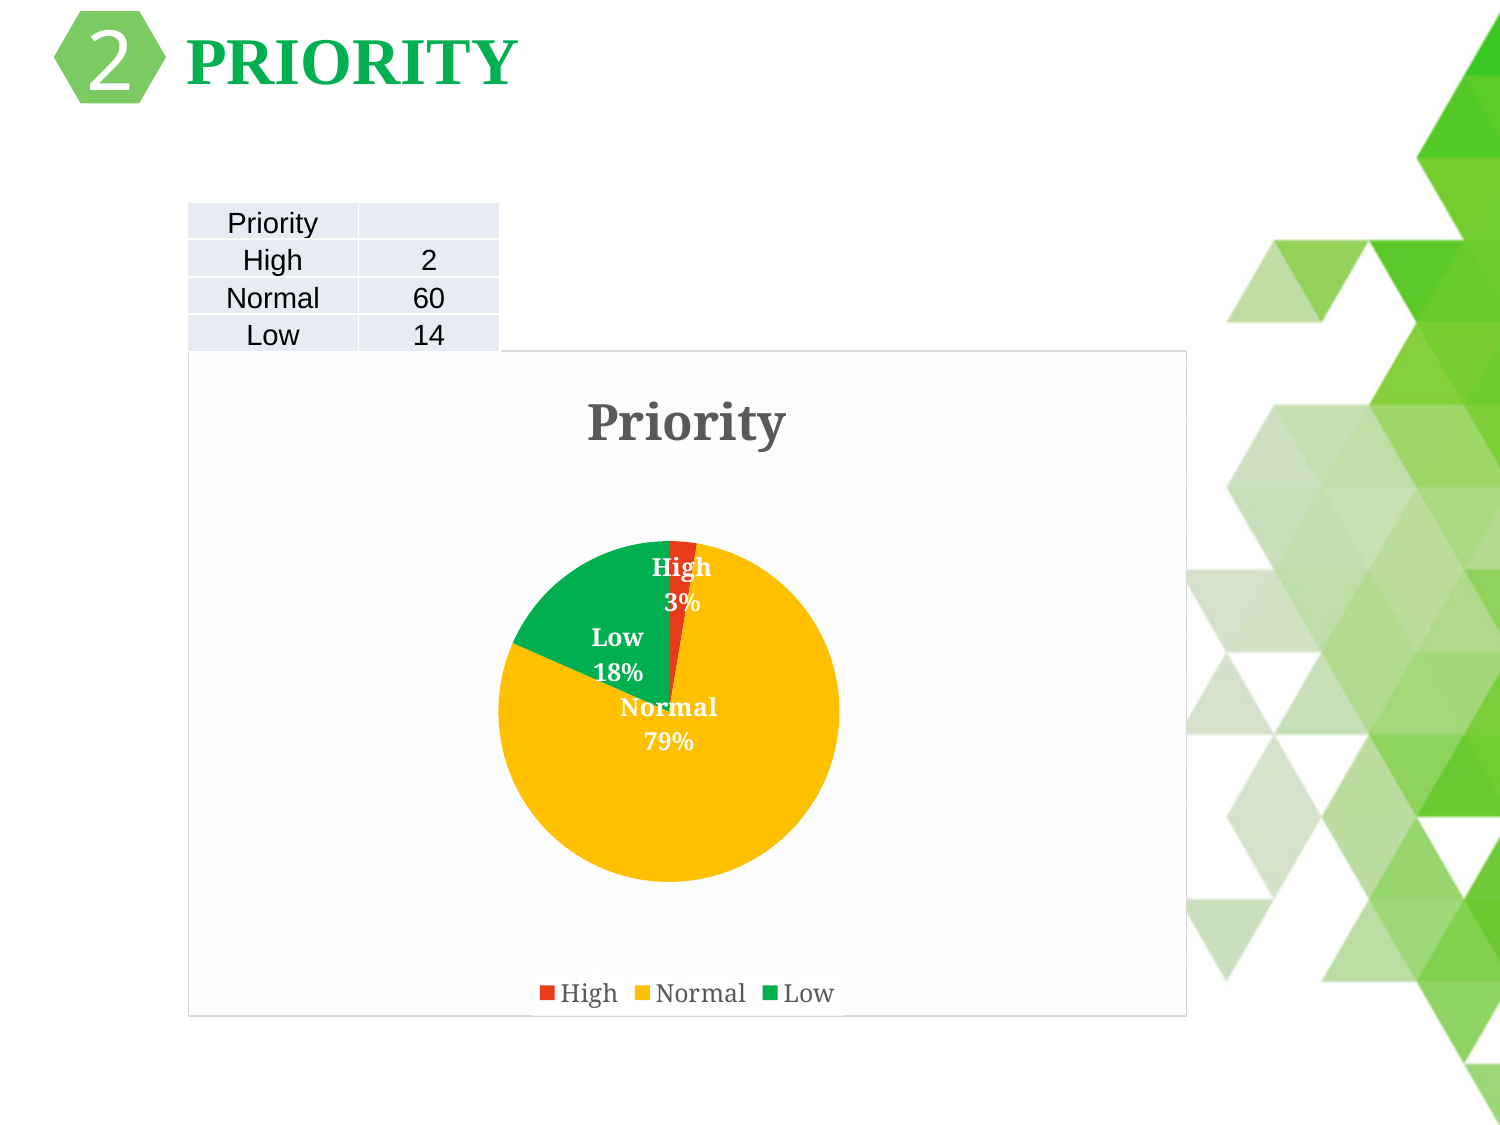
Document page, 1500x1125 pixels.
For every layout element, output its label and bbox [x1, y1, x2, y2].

chart [187, 349, 1188, 1017]
picture [0, 0, 1500, 1125]
